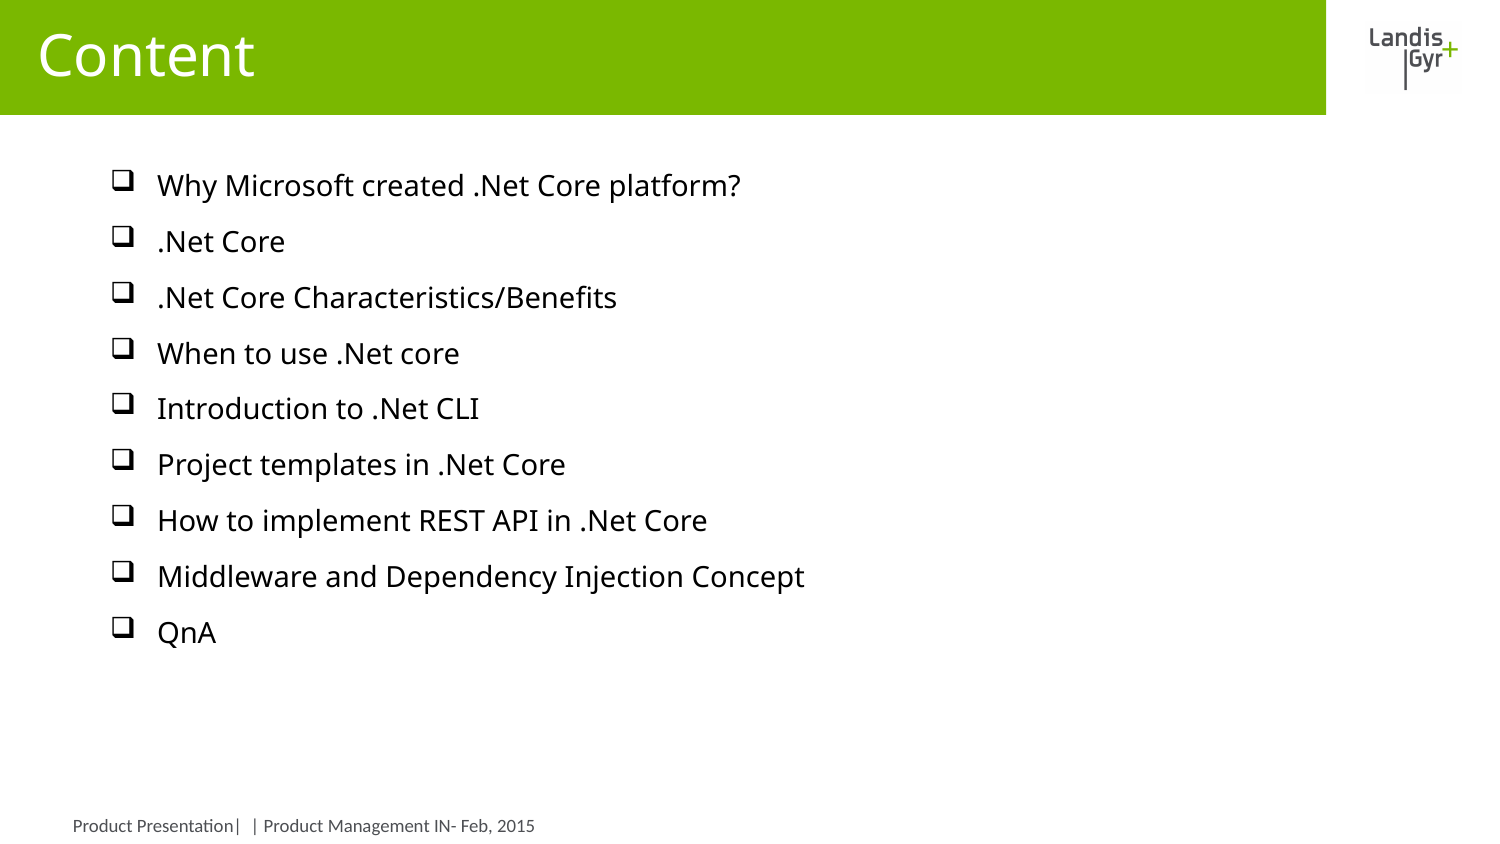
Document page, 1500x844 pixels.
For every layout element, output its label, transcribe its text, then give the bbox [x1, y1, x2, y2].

picture [1345, 5, 1482, 94]
title Content [25, 24, 1393, 82]
text_box Why Microsoft created .Net Core platform? .Net Core .Net Core Characteristics/Benefits When to use .Net core Introduction to .Net CLI Project templates in .Net Core How to implement REST API in .Net Core Middleware and Dependency Injection Concept QnA [95, 160, 1405, 657]
